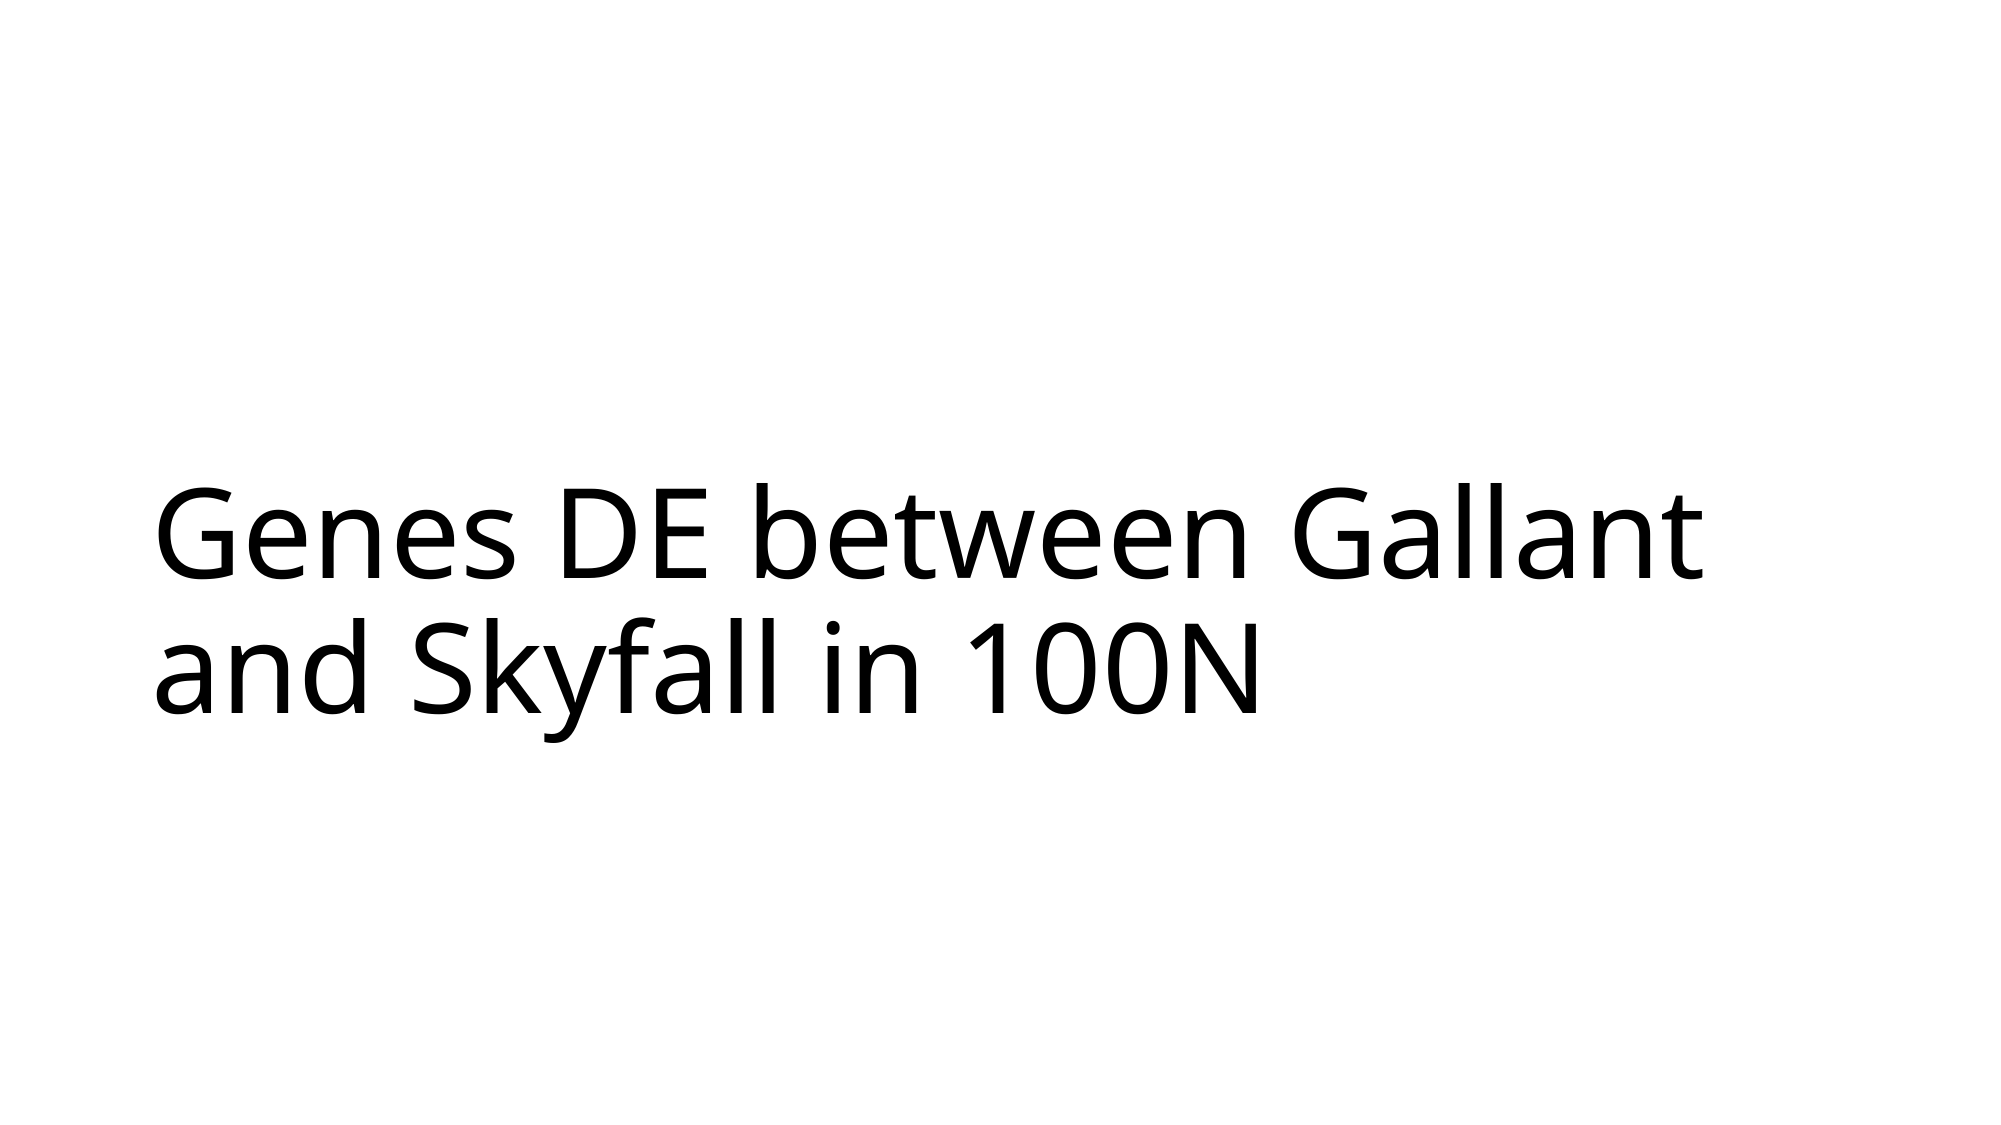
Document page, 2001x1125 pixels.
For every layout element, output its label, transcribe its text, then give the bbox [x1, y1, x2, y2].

title Genes DE between Gallant and Skyfall in 100N [136, 280, 1862, 749]
